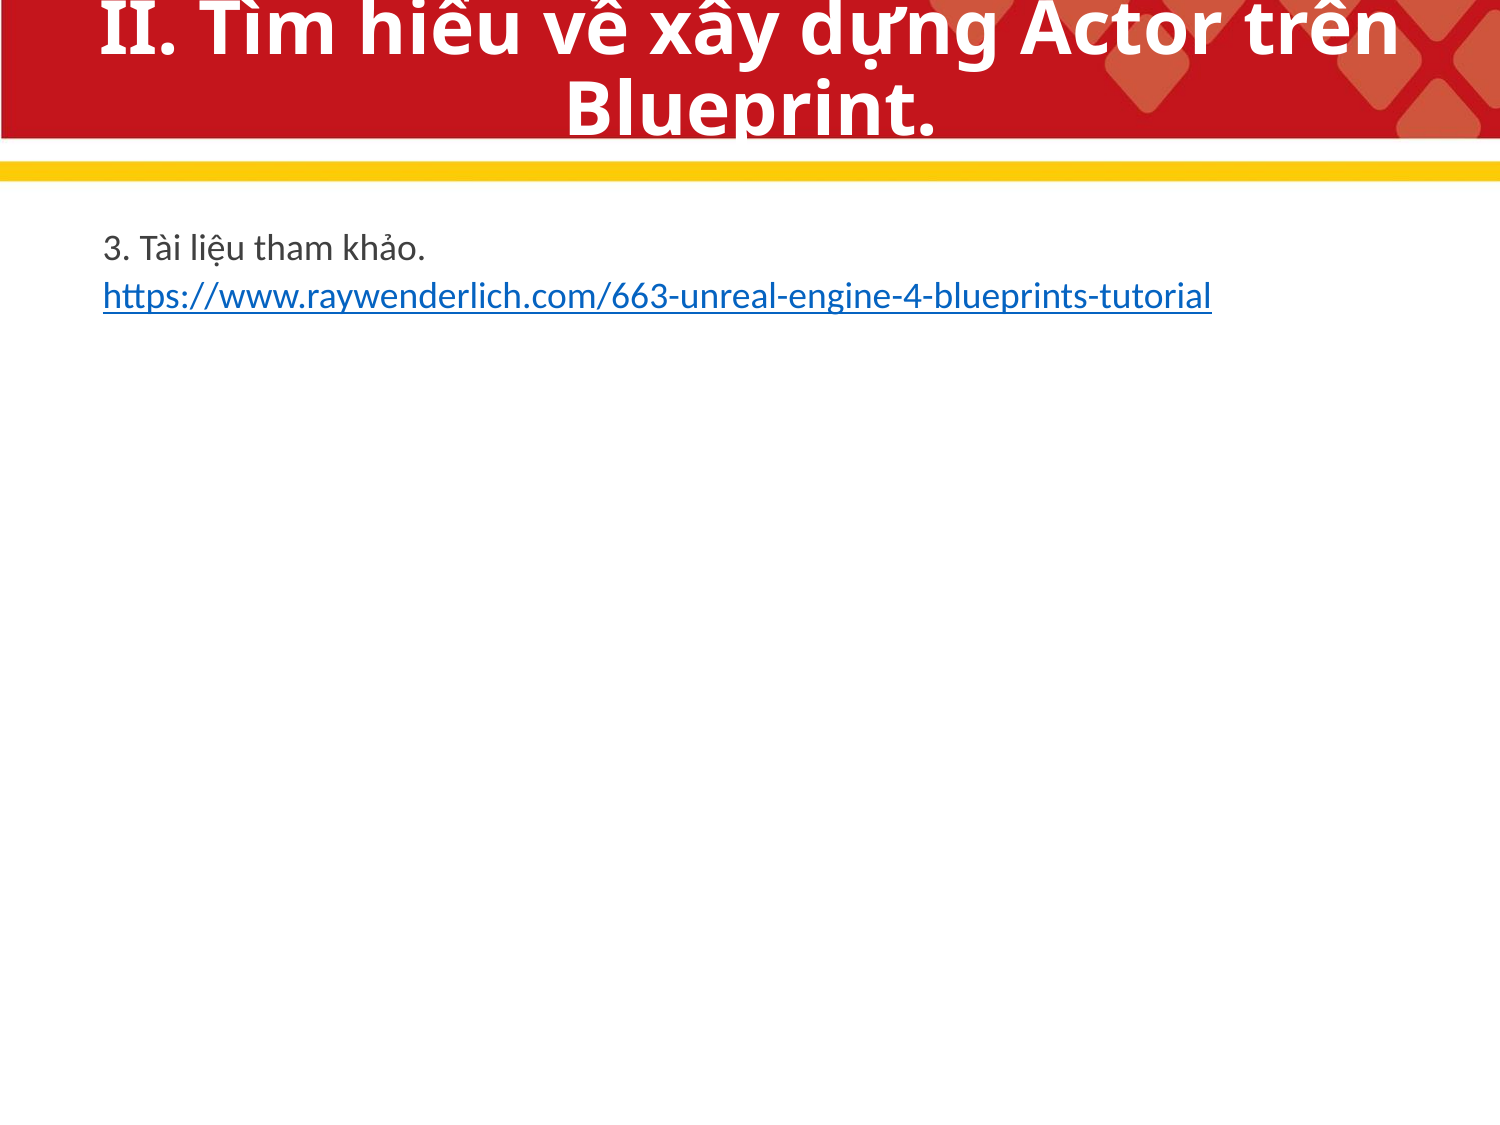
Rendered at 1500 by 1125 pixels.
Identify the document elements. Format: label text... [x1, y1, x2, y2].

picture [0, 0, 1500, 1125]
title II. Tìm hiểu về xây dựng Actor trên Blueprint. [31, 0, 1471, 141]
list 3. Tài liệu tham khảo. https://www.raywenderlich.com/663-unreal-engine-4-blueprints-tutorial [31, 220, 1471, 1025]
